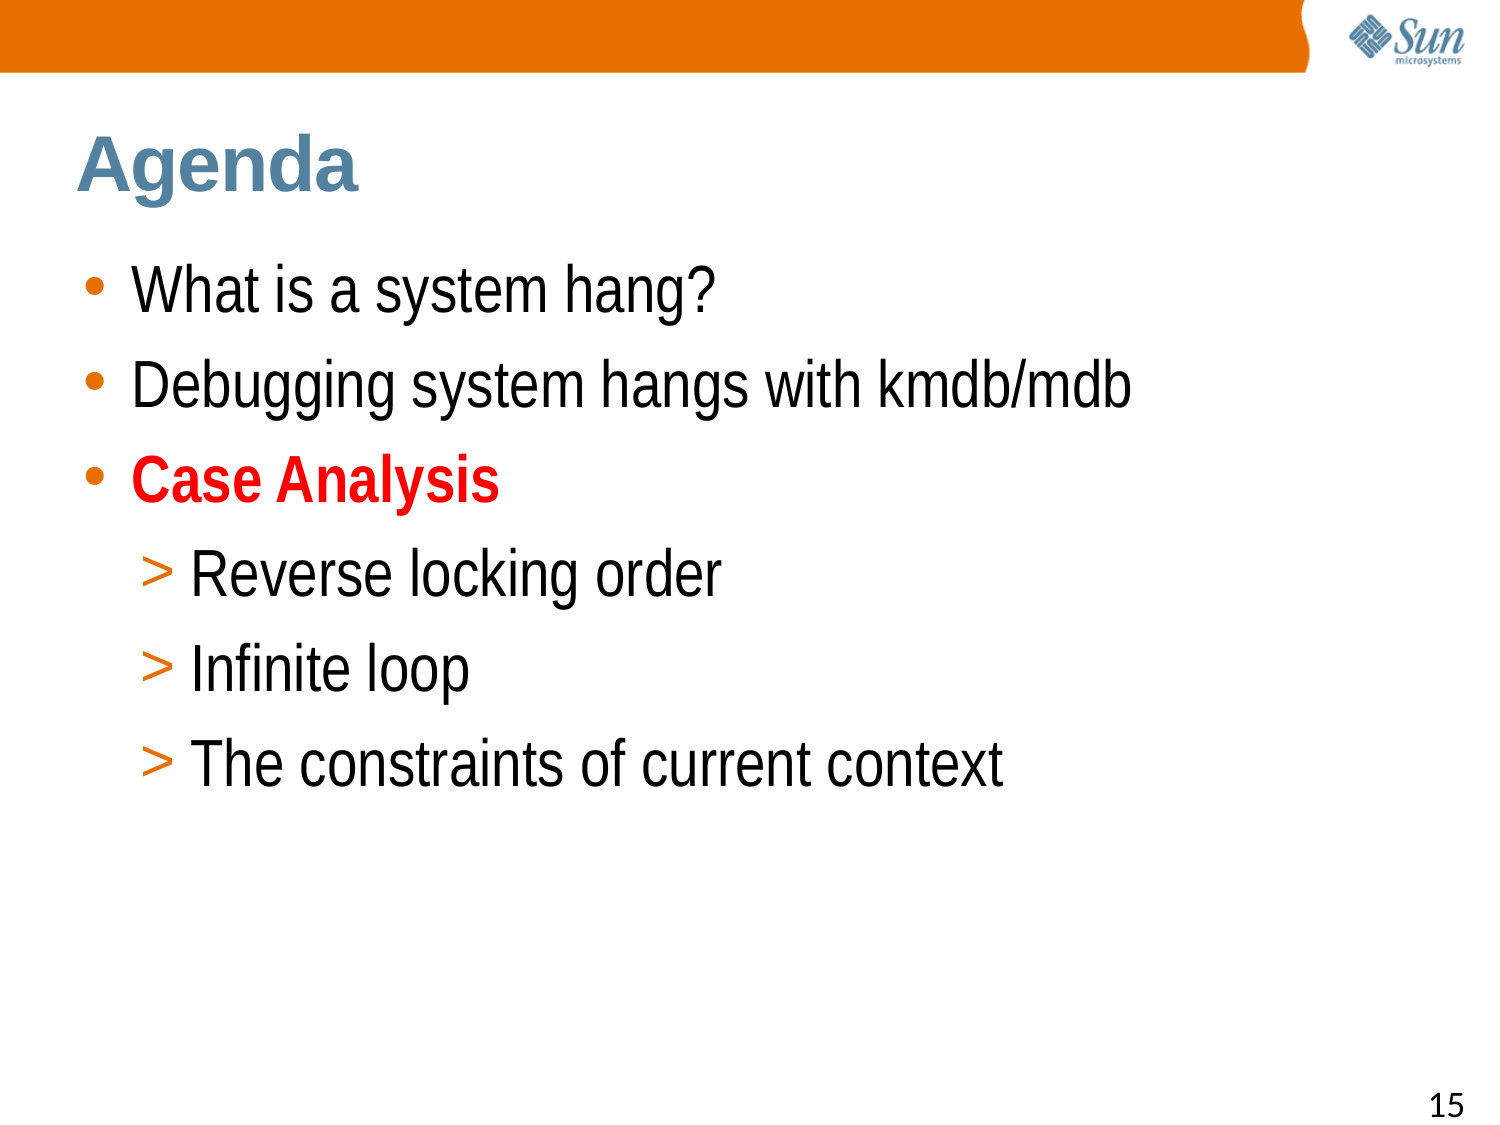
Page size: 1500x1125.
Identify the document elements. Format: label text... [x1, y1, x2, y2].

text_box 15 [1368, 1080, 1466, 1125]
picture [0, 0, 1500, 75]
title Agenda [75, 122, 1437, 311]
list What is a system hang? Debugging system hangs with kmdb/mdb Case Analysis Reverse locking order Infinite loop The constraints of current context [64, 257, 1401, 896]
